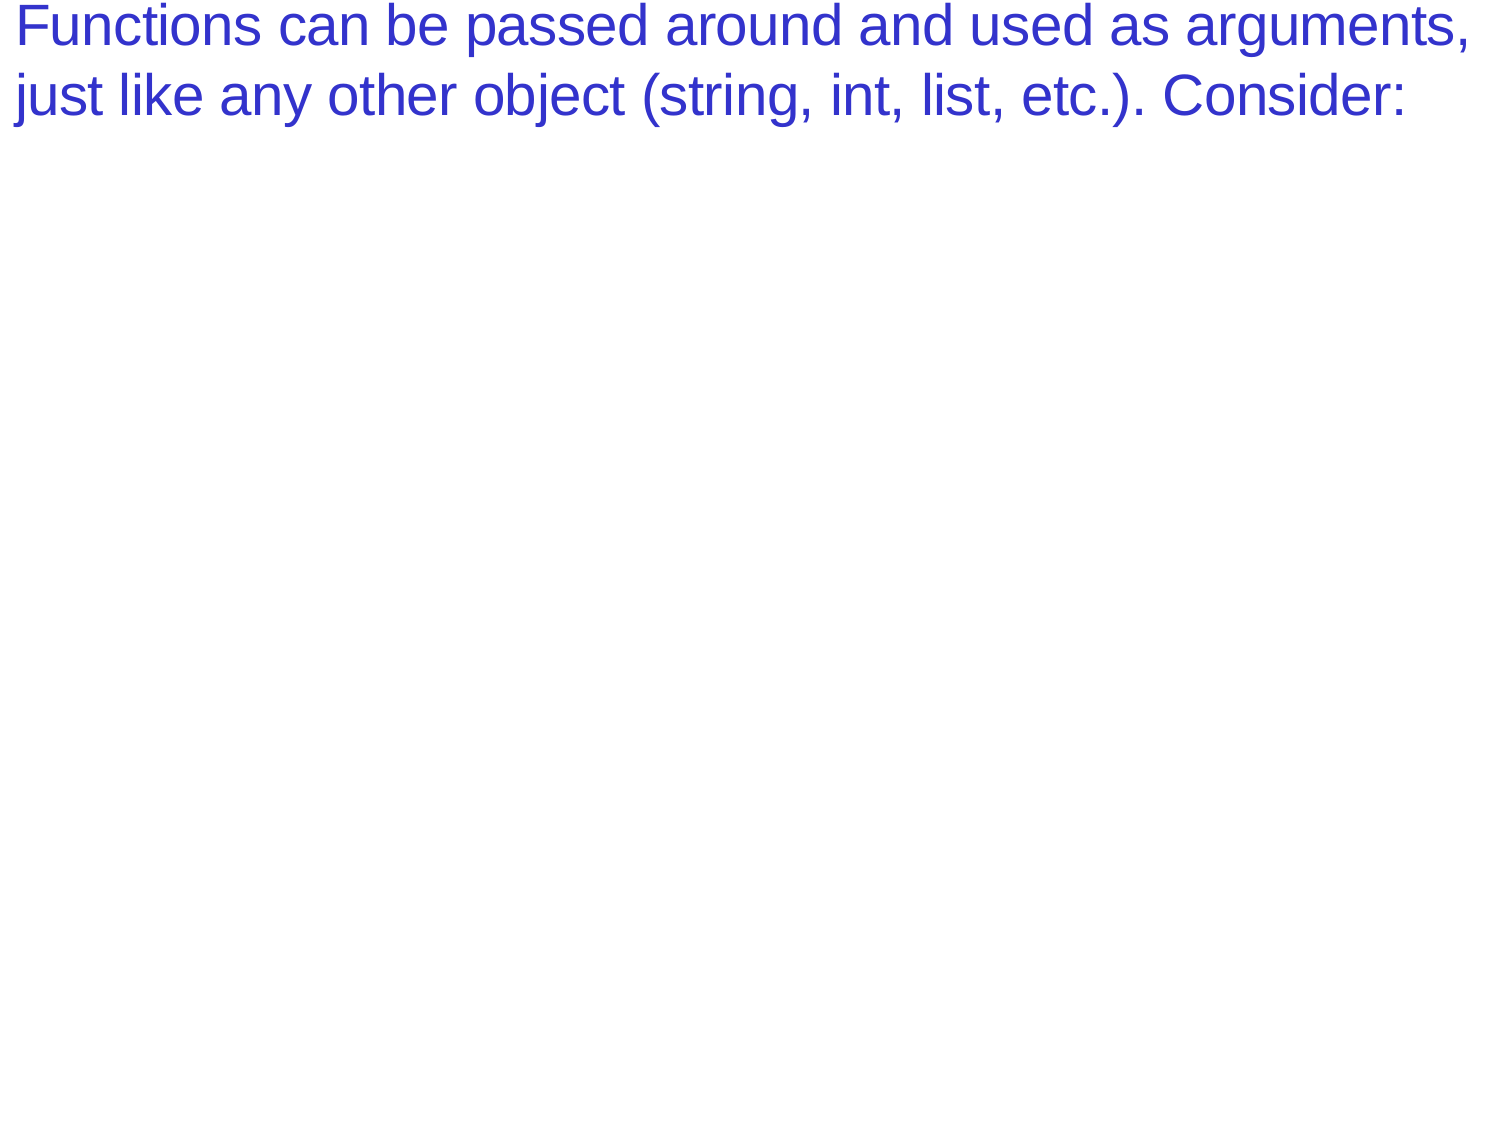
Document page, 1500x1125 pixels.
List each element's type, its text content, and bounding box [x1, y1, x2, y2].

text_box Functions can be passed around and used as arguments, just like any other object (string, int, list, etc.). Consider: [0, 0, 1500, 150]
